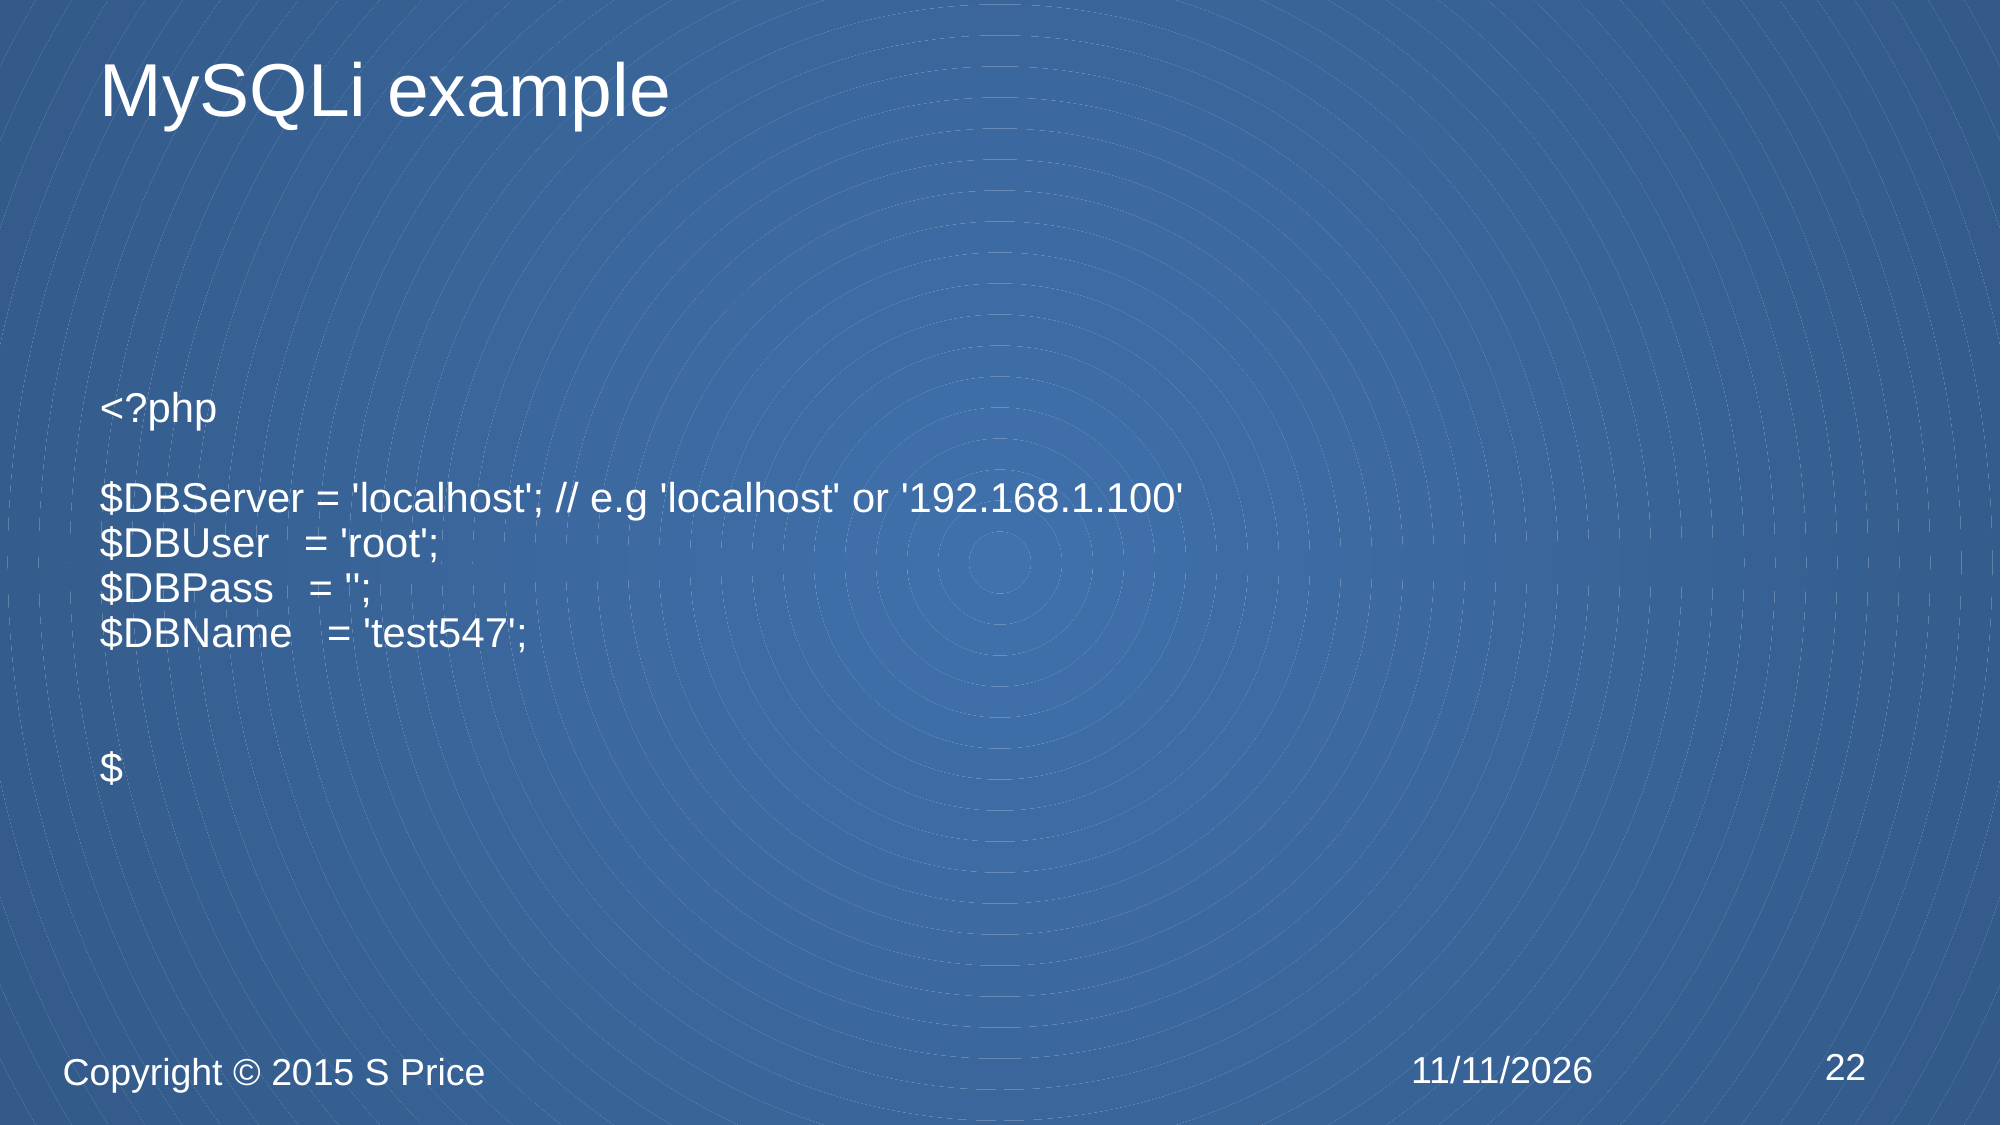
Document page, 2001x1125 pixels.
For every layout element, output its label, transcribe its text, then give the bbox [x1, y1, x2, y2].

footer Copyright © 2015 S Price [48, 1039, 1397, 1101]
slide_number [1396, 1038, 1659, 1100]
title MySQLi example [99, 44, 1900, 140]
slide_number 22 [1810, 1034, 1901, 1097]
subtitle <?php $DBServer = 'localhost'; // e.g 'localhost' or '192.168.1.100' $DBUser = 'root'; $DBPass = ''; $DBName = 'test547'; $ [99, 263, 1900, 916]
